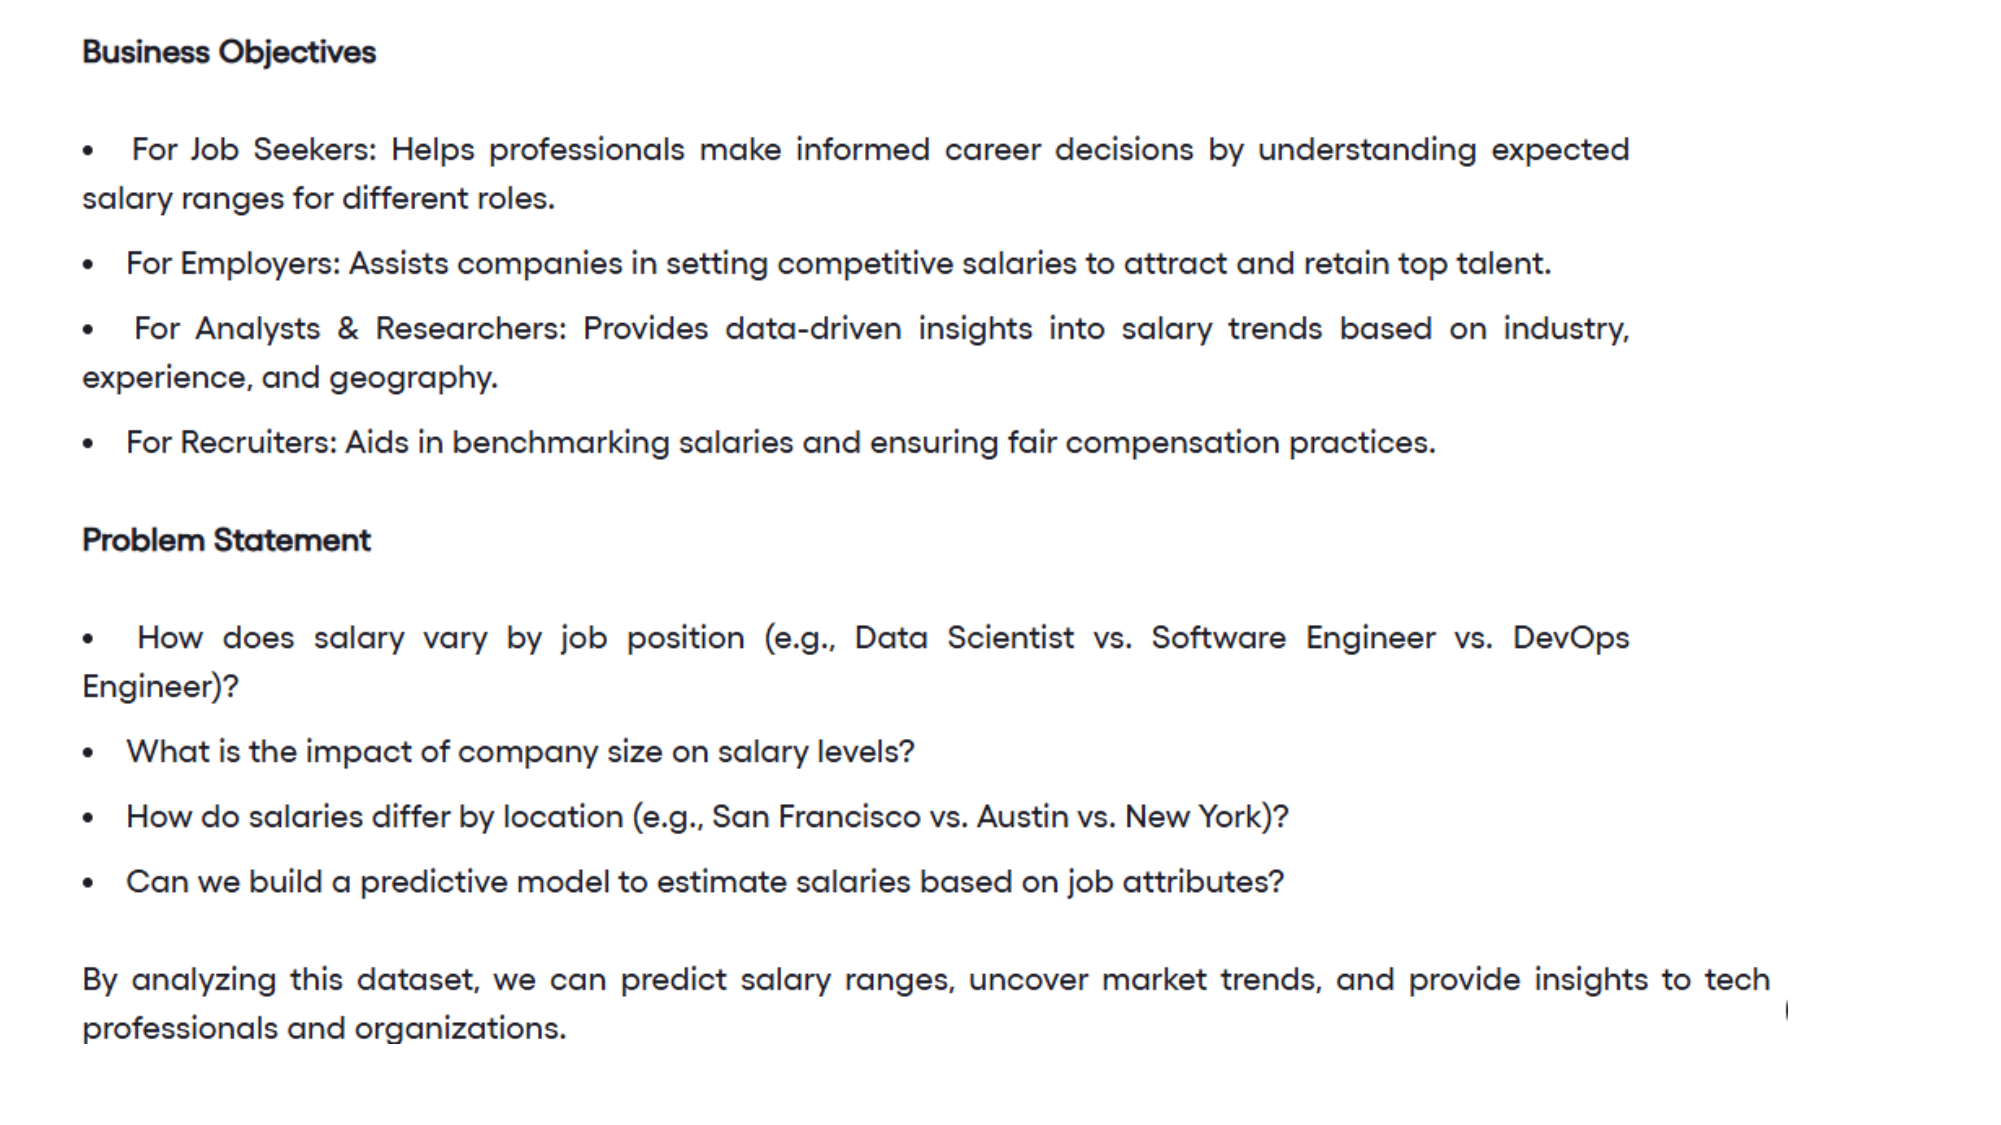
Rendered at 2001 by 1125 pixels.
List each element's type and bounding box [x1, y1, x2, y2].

list [48, 22, 1788, 1044]
